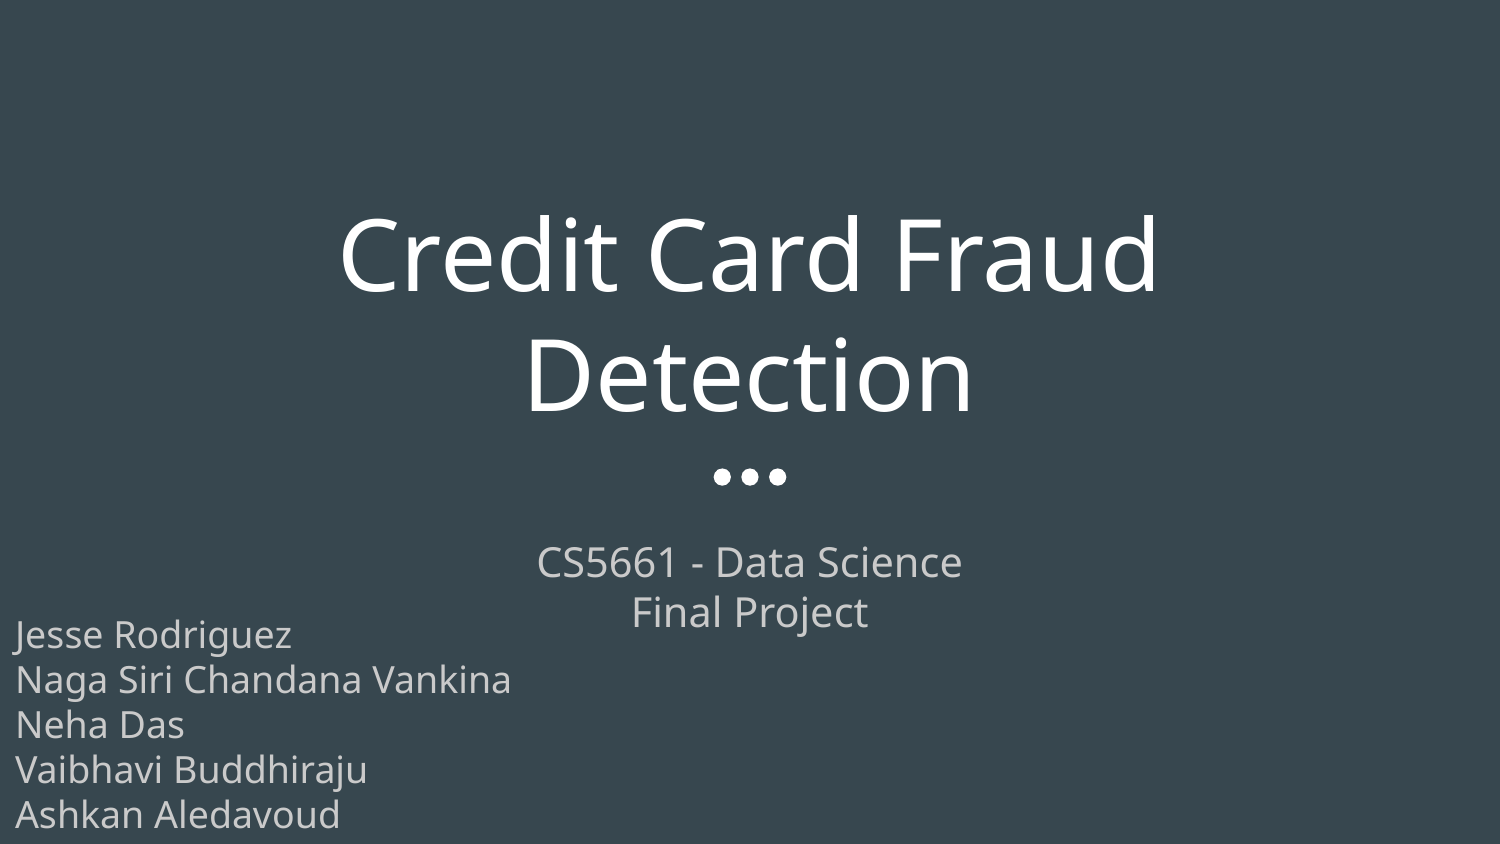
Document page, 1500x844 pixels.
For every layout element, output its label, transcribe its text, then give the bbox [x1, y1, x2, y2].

subtitle CS5661 - Data Science Final Project [110, 520, 1390, 651]
text_box Jesse Rodriguez Naga Siri Chandana Vankina Neha Das Vaibhavi Buddhiraju Ashkan Aledavoud [0, 596, 720, 844]
title Credit Card Fraud Detection [110, 162, 1390, 447]
